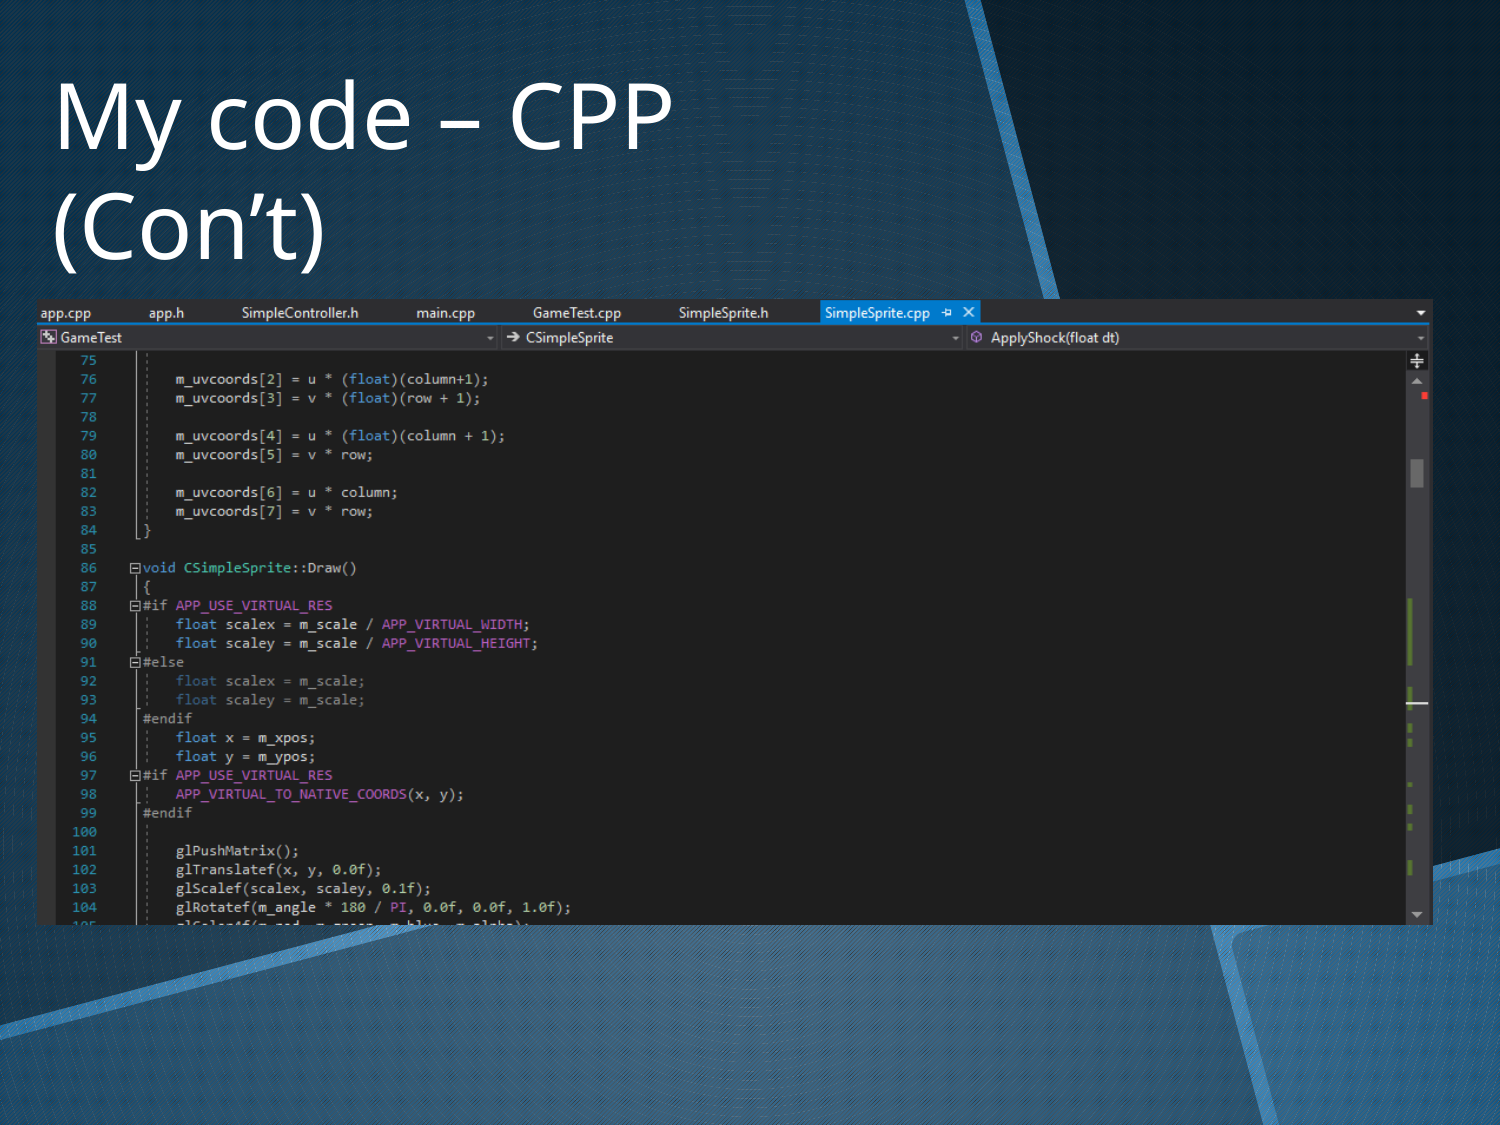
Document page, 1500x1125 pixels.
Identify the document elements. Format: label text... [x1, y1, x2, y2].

title My code – CPP (Con’t) [37, 50, 828, 286]
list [36, 299, 1433, 926]
